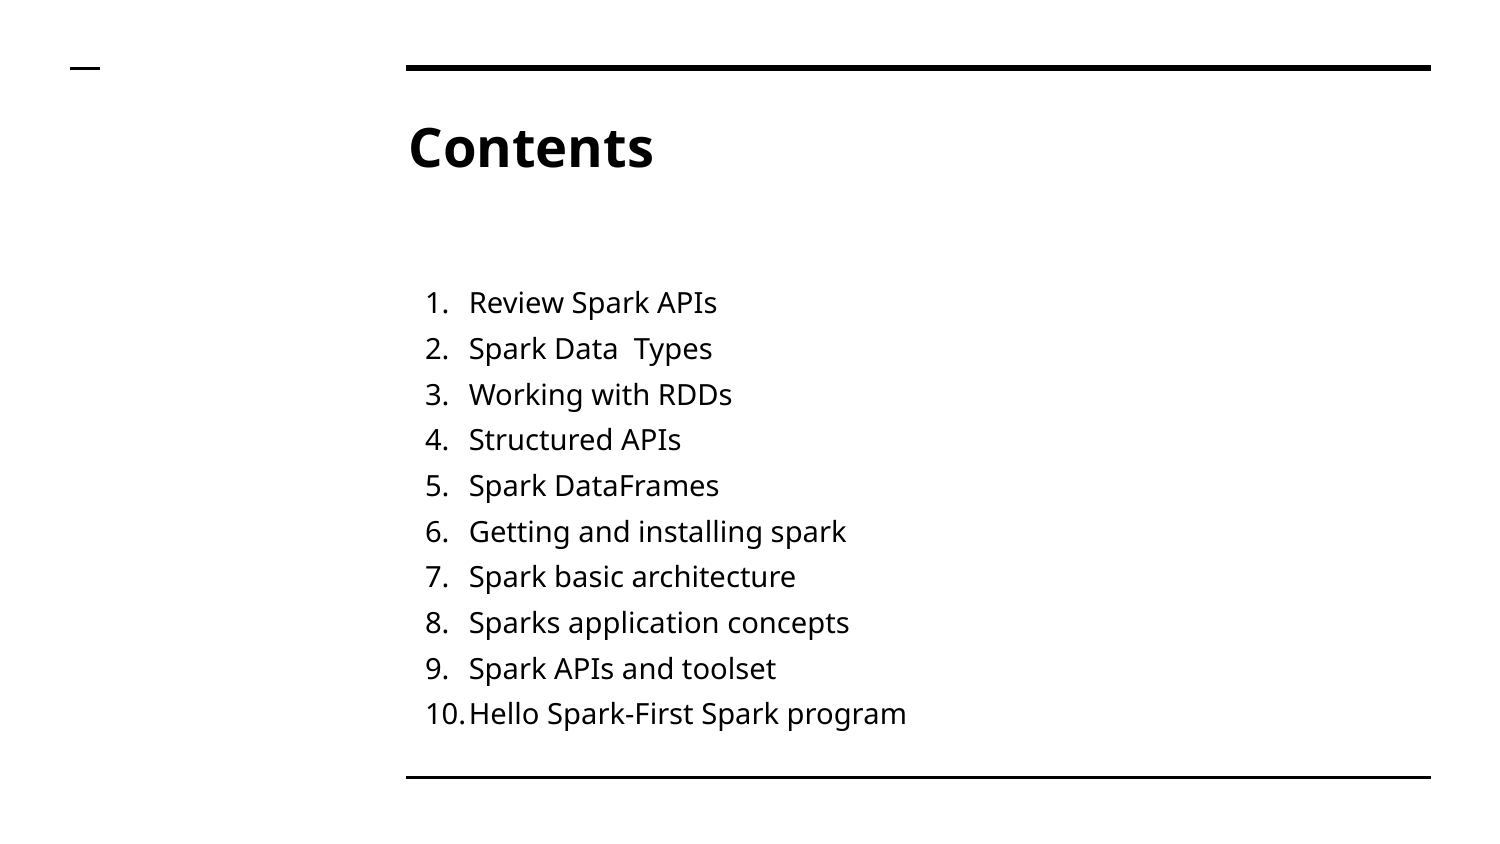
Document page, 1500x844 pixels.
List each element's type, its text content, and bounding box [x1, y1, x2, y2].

title Contents [393, 94, 1431, 199]
list Review Spark APIs Spark Data Types Working with RDDs Structured APIs Spark DataFrames Getting and installing spark Spark basic architecture Sparks application concepts Spark APIs and toolset Hello Spark-First Spark program [395, 261, 1433, 755]
